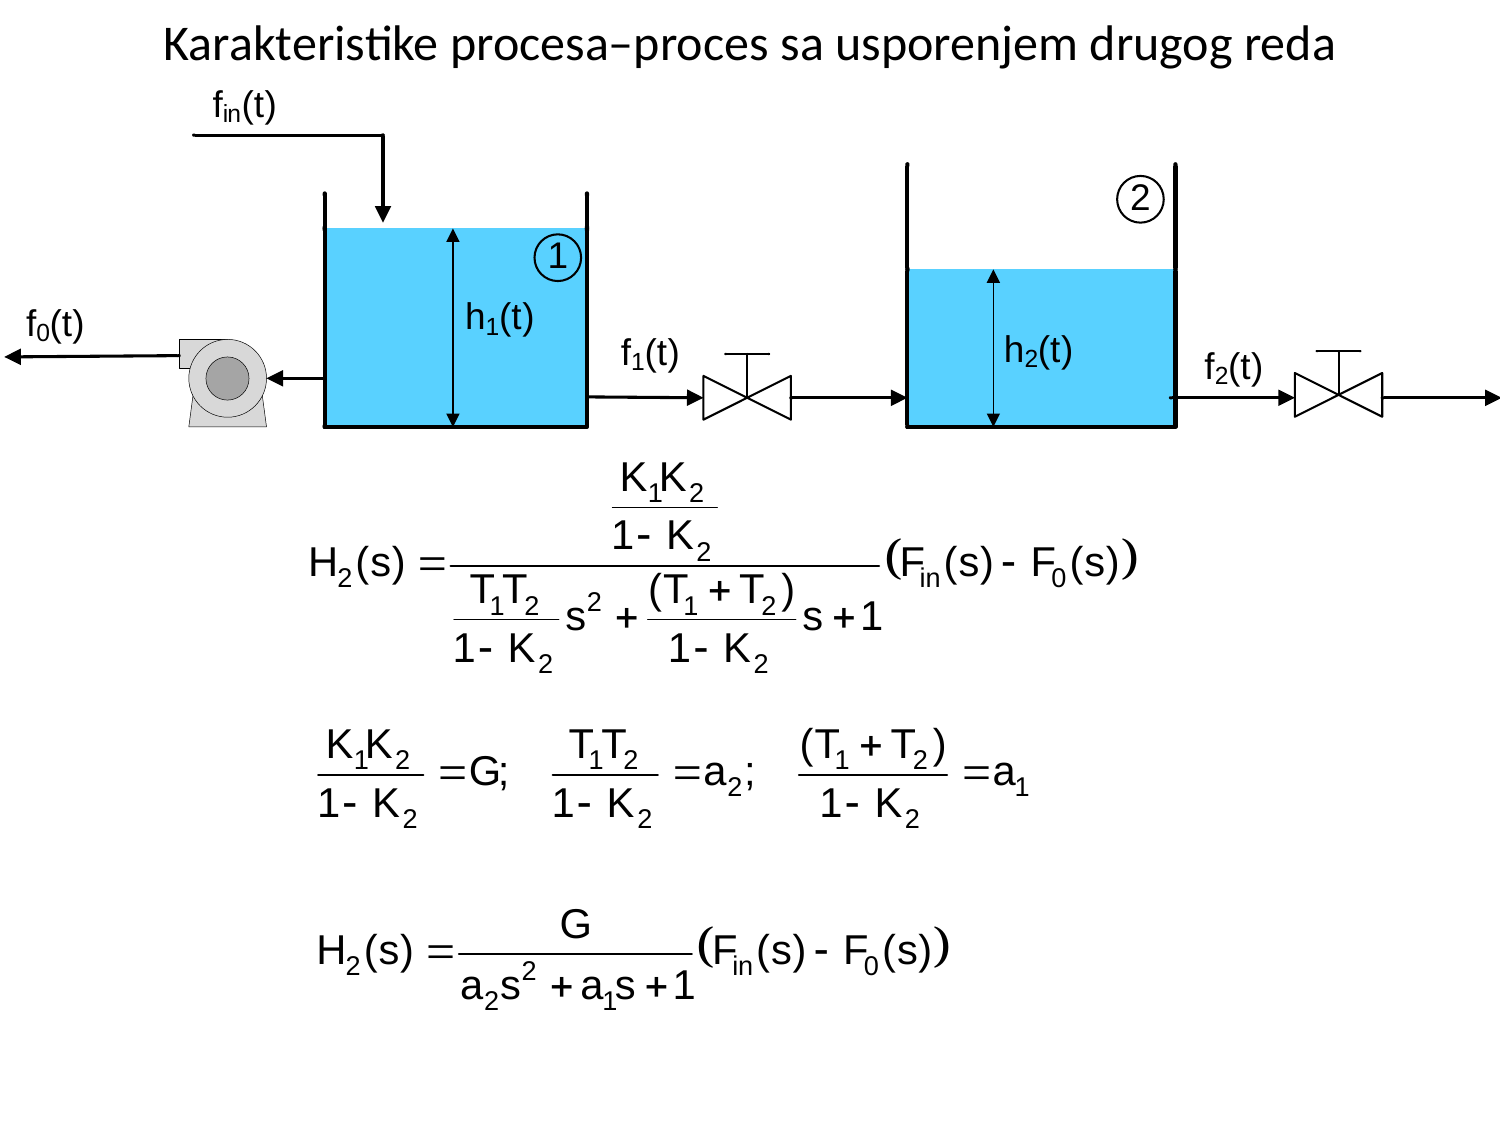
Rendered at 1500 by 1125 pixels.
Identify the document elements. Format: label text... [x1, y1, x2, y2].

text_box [313, 720, 1031, 834]
text_box Karakteristike procesa–proces sa usporenjem drugog reda [52, 0, 1448, 70]
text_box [315, 899, 952, 1015]
picture [1, 71, 1500, 429]
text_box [306, 453, 1139, 679]
